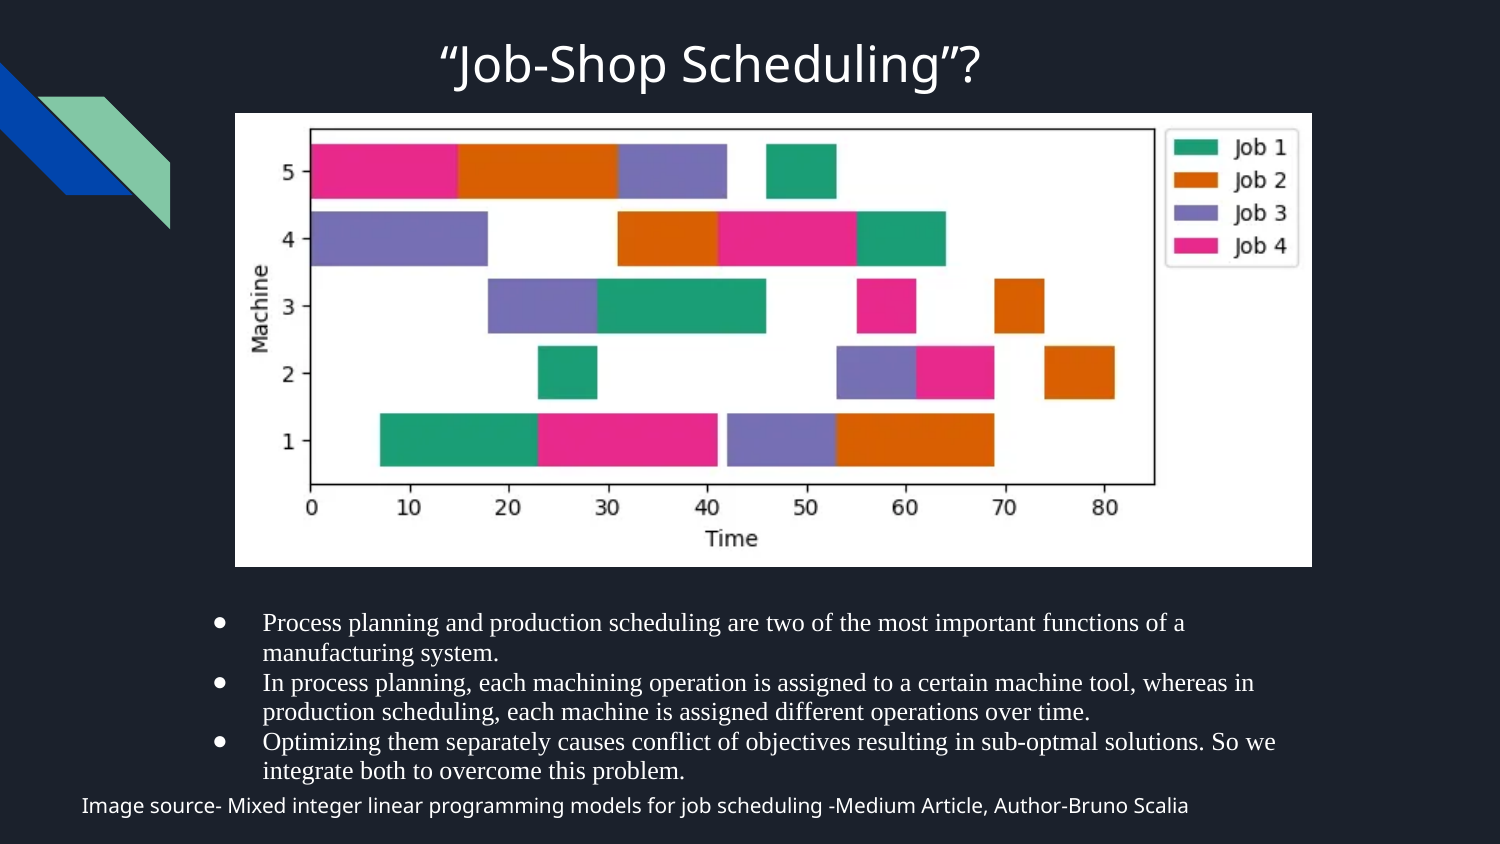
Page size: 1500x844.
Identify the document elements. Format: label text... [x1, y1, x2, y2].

list Process planning and production scheduling are two of the most important functions of a manufacturing system. In process planning, each machining operation is assigned to a certain machine tool, whereas in production scheduling, each machine is assigned different operations over time. Optimizing them separately causes conflict of objectives resulting in sub-optmal solutions. So we integrate both to overcome this problem. [172, 592, 1328, 776]
title “Job-Shop Scheduling”? [425, 17, 1500, 168]
text_box Image source- Mixed integer linear programming models for job scheduling -Medium Article, Author-Bruno Scalia [66, 780, 1448, 831]
picture [235, 112, 1313, 567]
